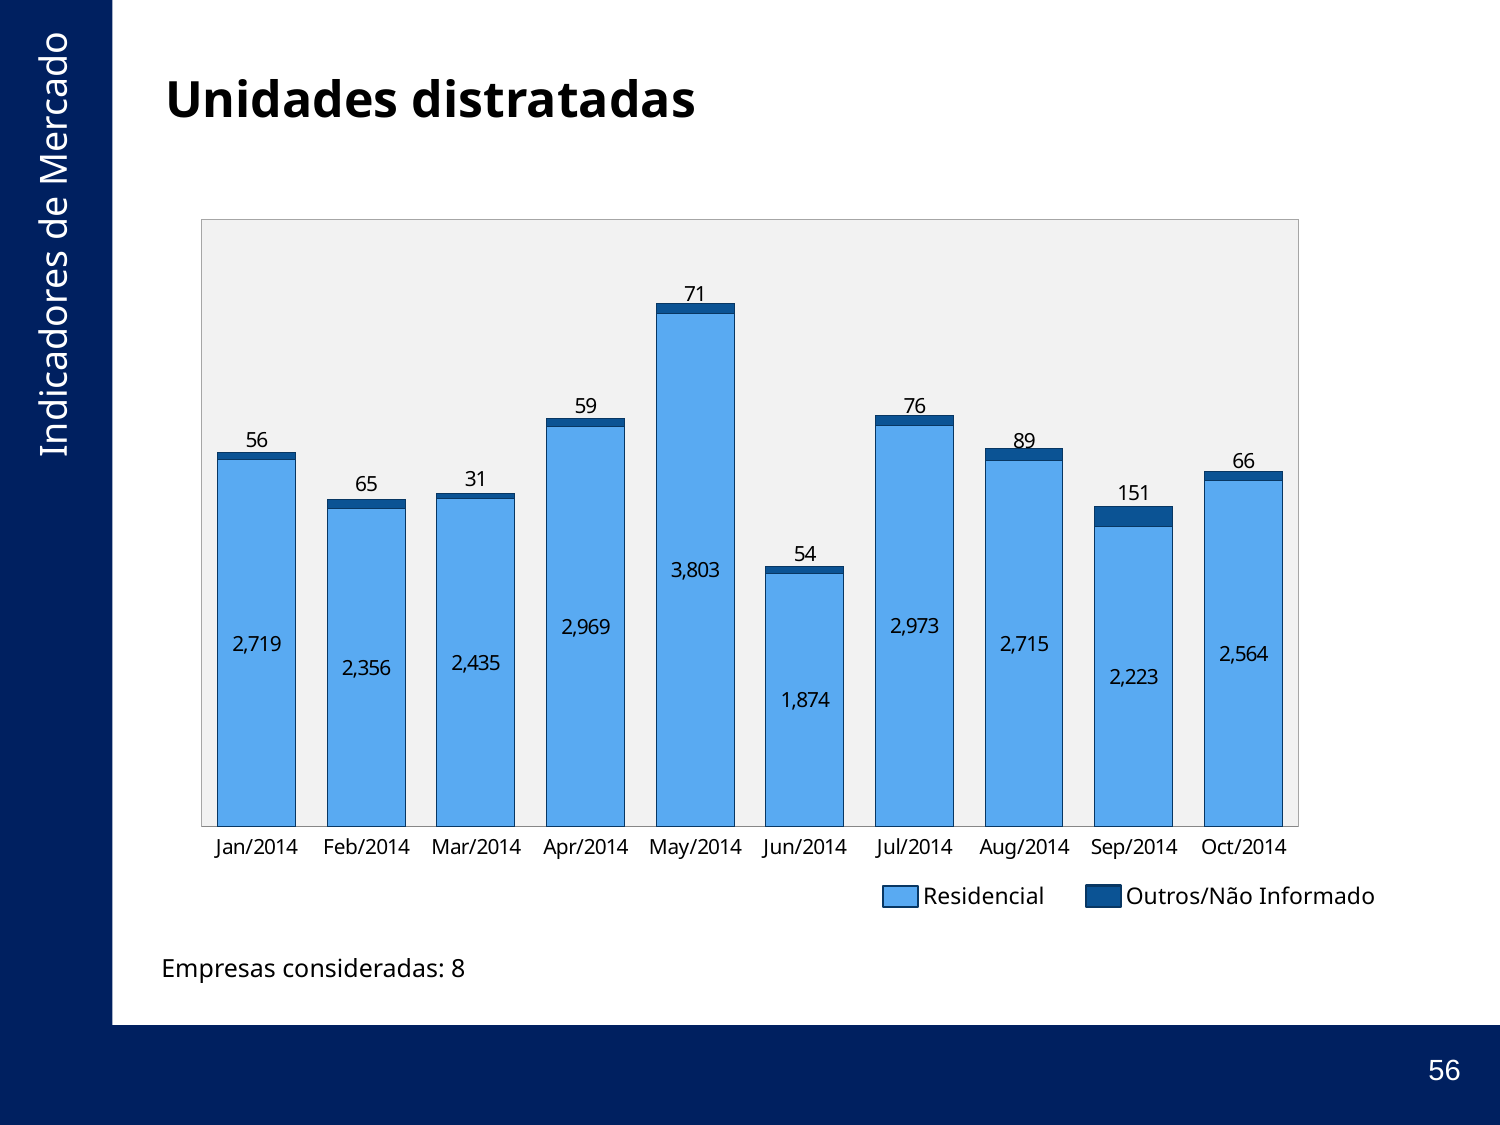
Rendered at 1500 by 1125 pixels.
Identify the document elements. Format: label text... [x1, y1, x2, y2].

text_box [881, 884, 920, 909]
text_box Residencial [908, 884, 1111, 917]
chart [178, 205, 1322, 875]
slide_number 56 [1338, 1043, 1476, 1104]
text_box Outros/Não Informado [1111, 874, 1425, 917]
text_box Empresas consideradas: 8 [146, 944, 481, 990]
text_box [1084, 884, 1111, 909]
title Unidades distratadas [150, 45, 1425, 150]
